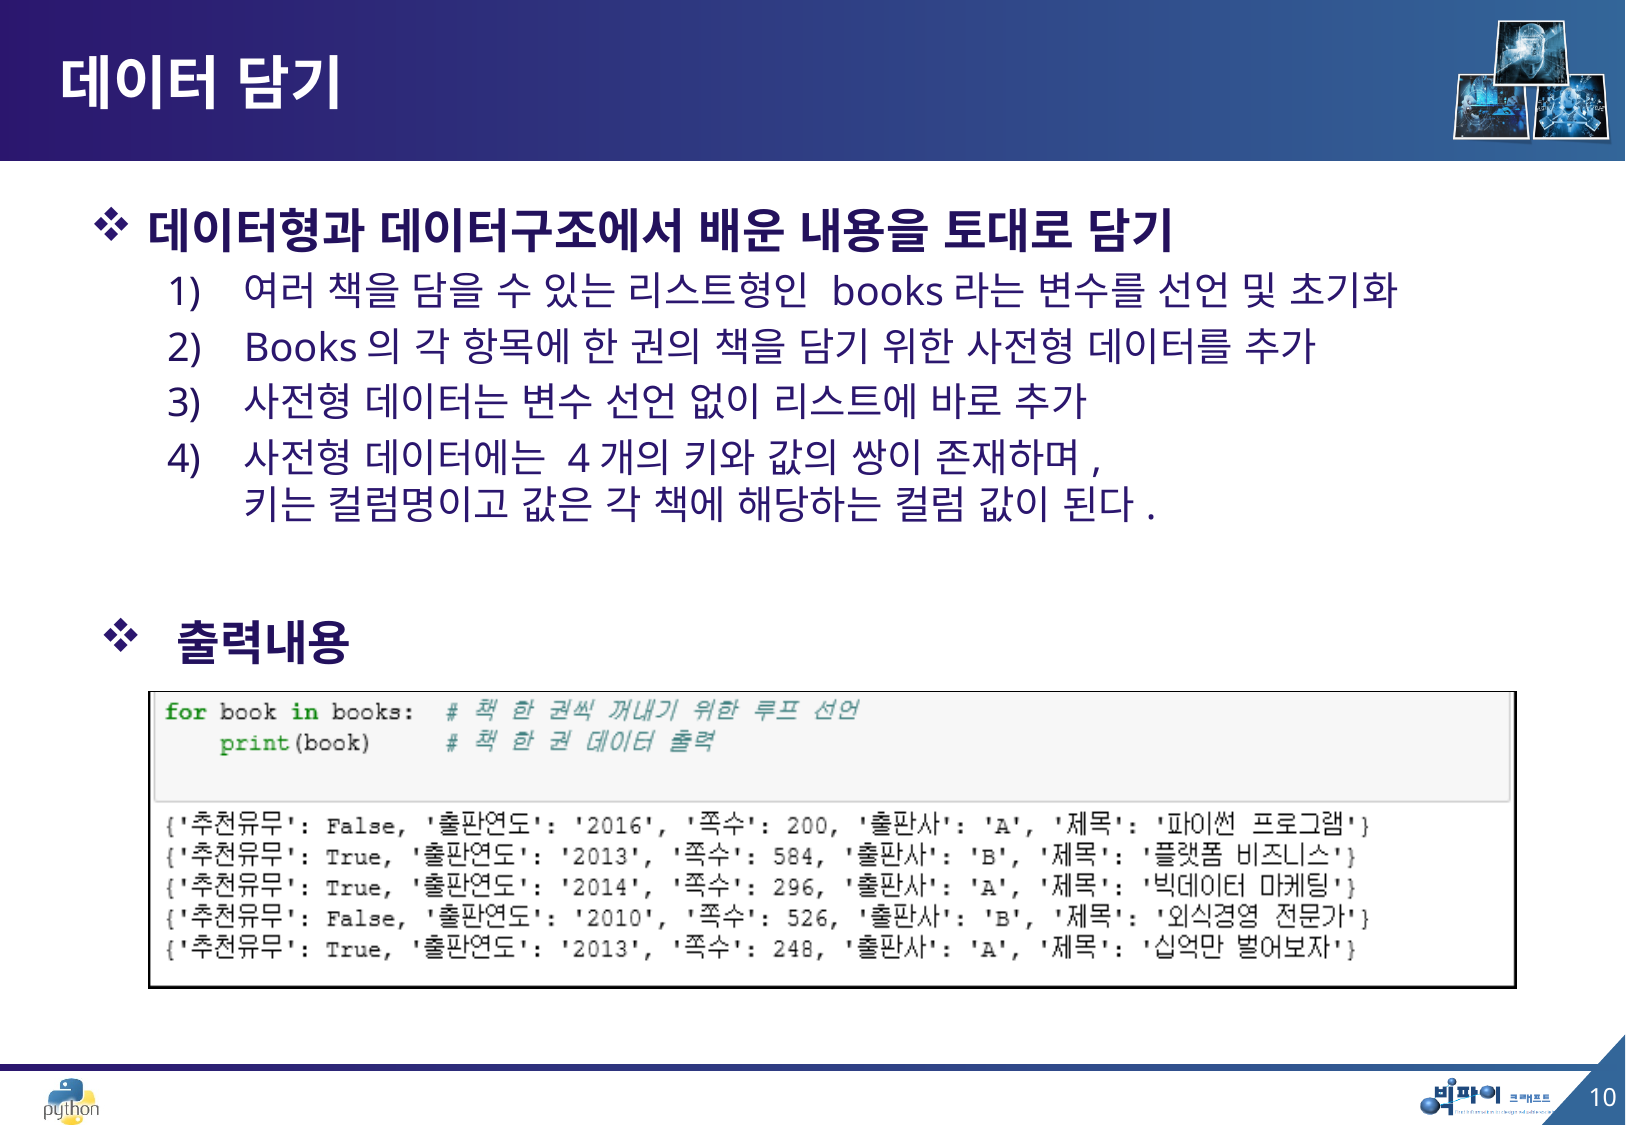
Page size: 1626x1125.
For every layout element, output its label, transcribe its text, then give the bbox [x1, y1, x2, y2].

title 데이터 담기 [44, 35, 1264, 128]
picture [149, 692, 1516, 988]
picture [32, 1078, 110, 1125]
list 데이터형과 데이터구조에서 배운 내용을 토대로 담기 여러 책을 담을 수 있는 리스트형인 books라는 변수를 선언 및 초기화 Books의 각 항목에 한 권의 책을 담기 위한 사전형 데이터를 추가 사전형 데이터는 변수 선언 없이 리스트에 바로 추가 사전형 데이터에는 4개의 키와 값의 쌍이 존재하며, 키는 컬럼명이고 값은 각 책에 해당하는 컬럼 값이 된다. 출력내용 [75, 193, 1545, 681]
picture [1418, 1075, 1557, 1118]
picture [1450, 19, 1613, 146]
